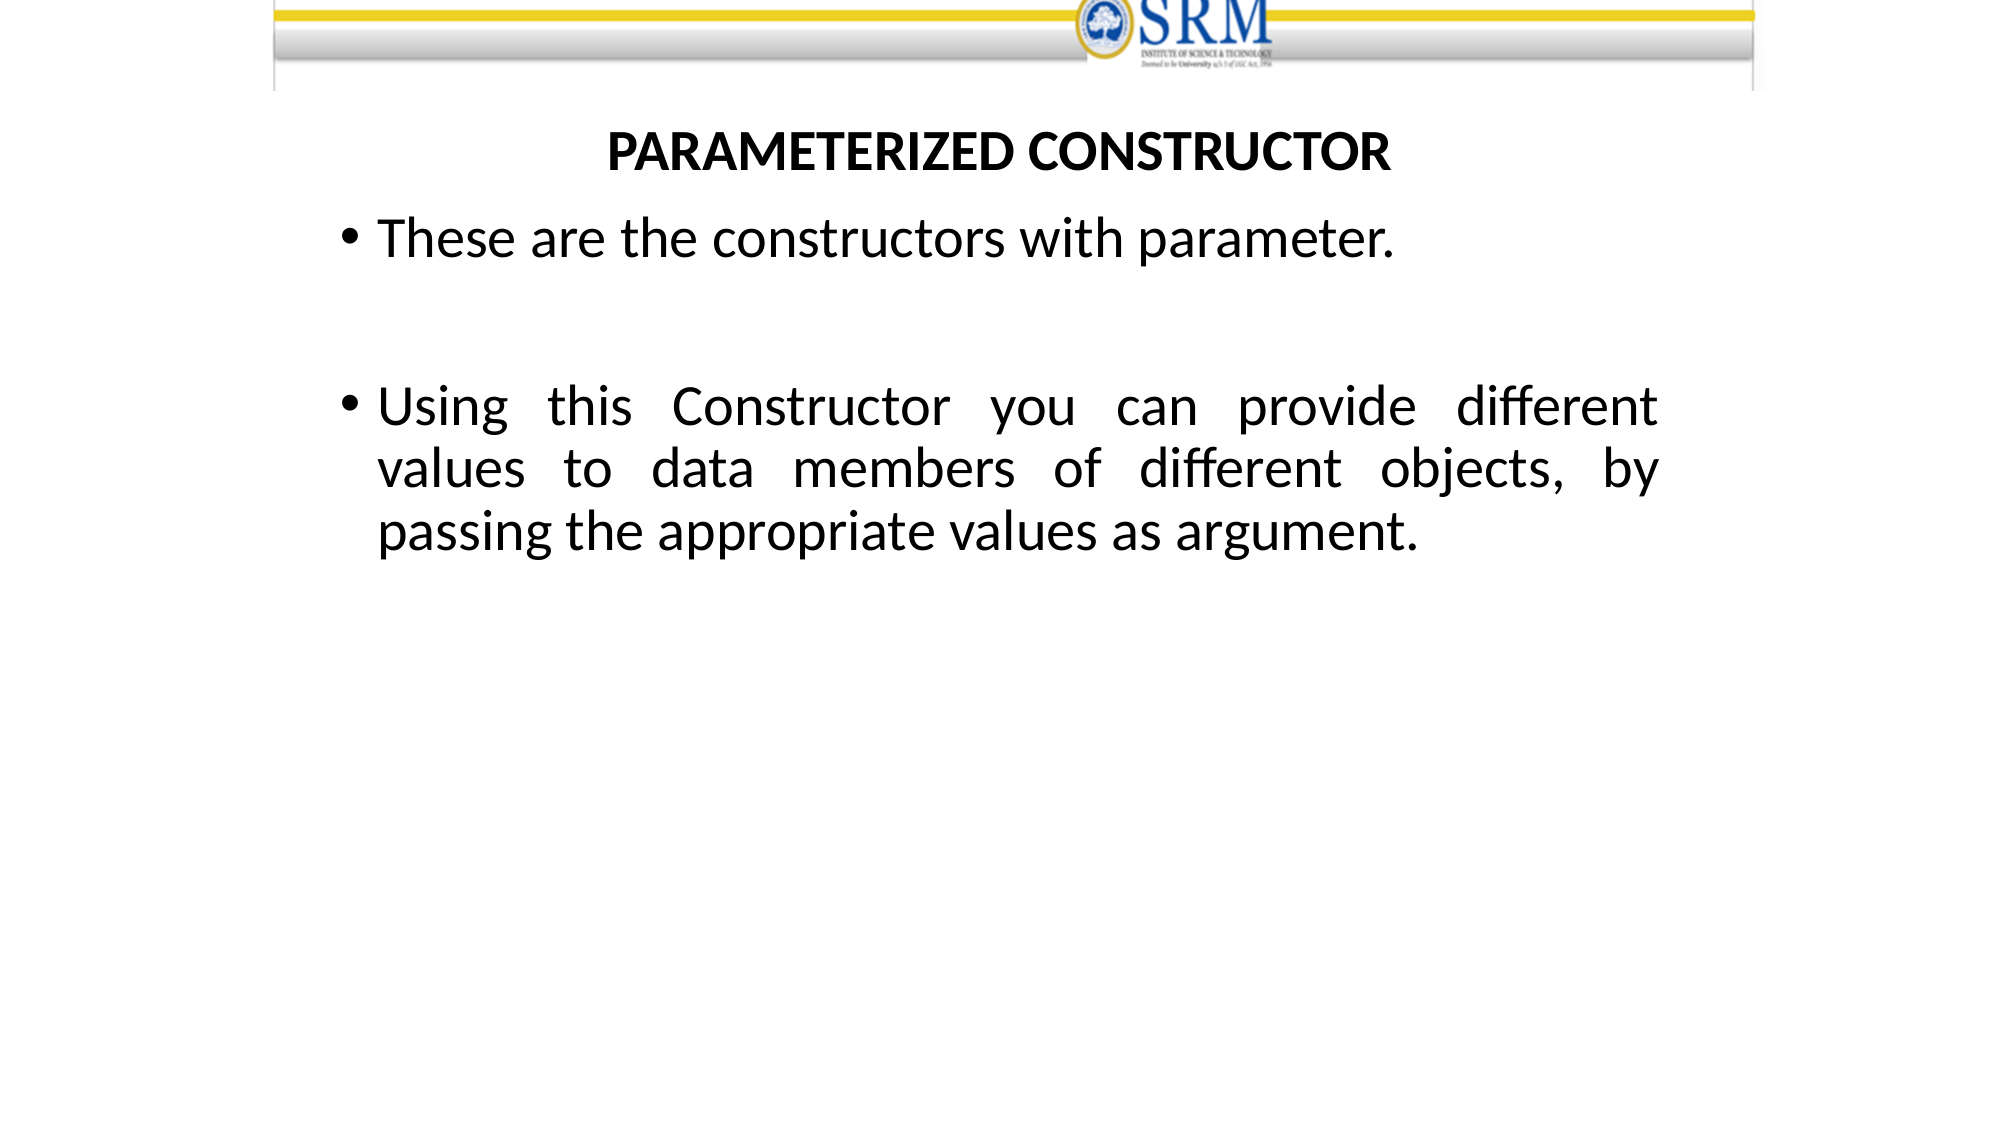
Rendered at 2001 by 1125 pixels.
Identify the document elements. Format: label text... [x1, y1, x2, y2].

picture [272, 0, 1764, 91]
title PARAMETERIZED CONSTRUCTOR [324, 99, 1675, 200]
list These are the constructors with parameter. Using this Constructor you can provide different values to data members of different objects, by passing the appropriate values as argument. [324, 200, 1675, 1025]
